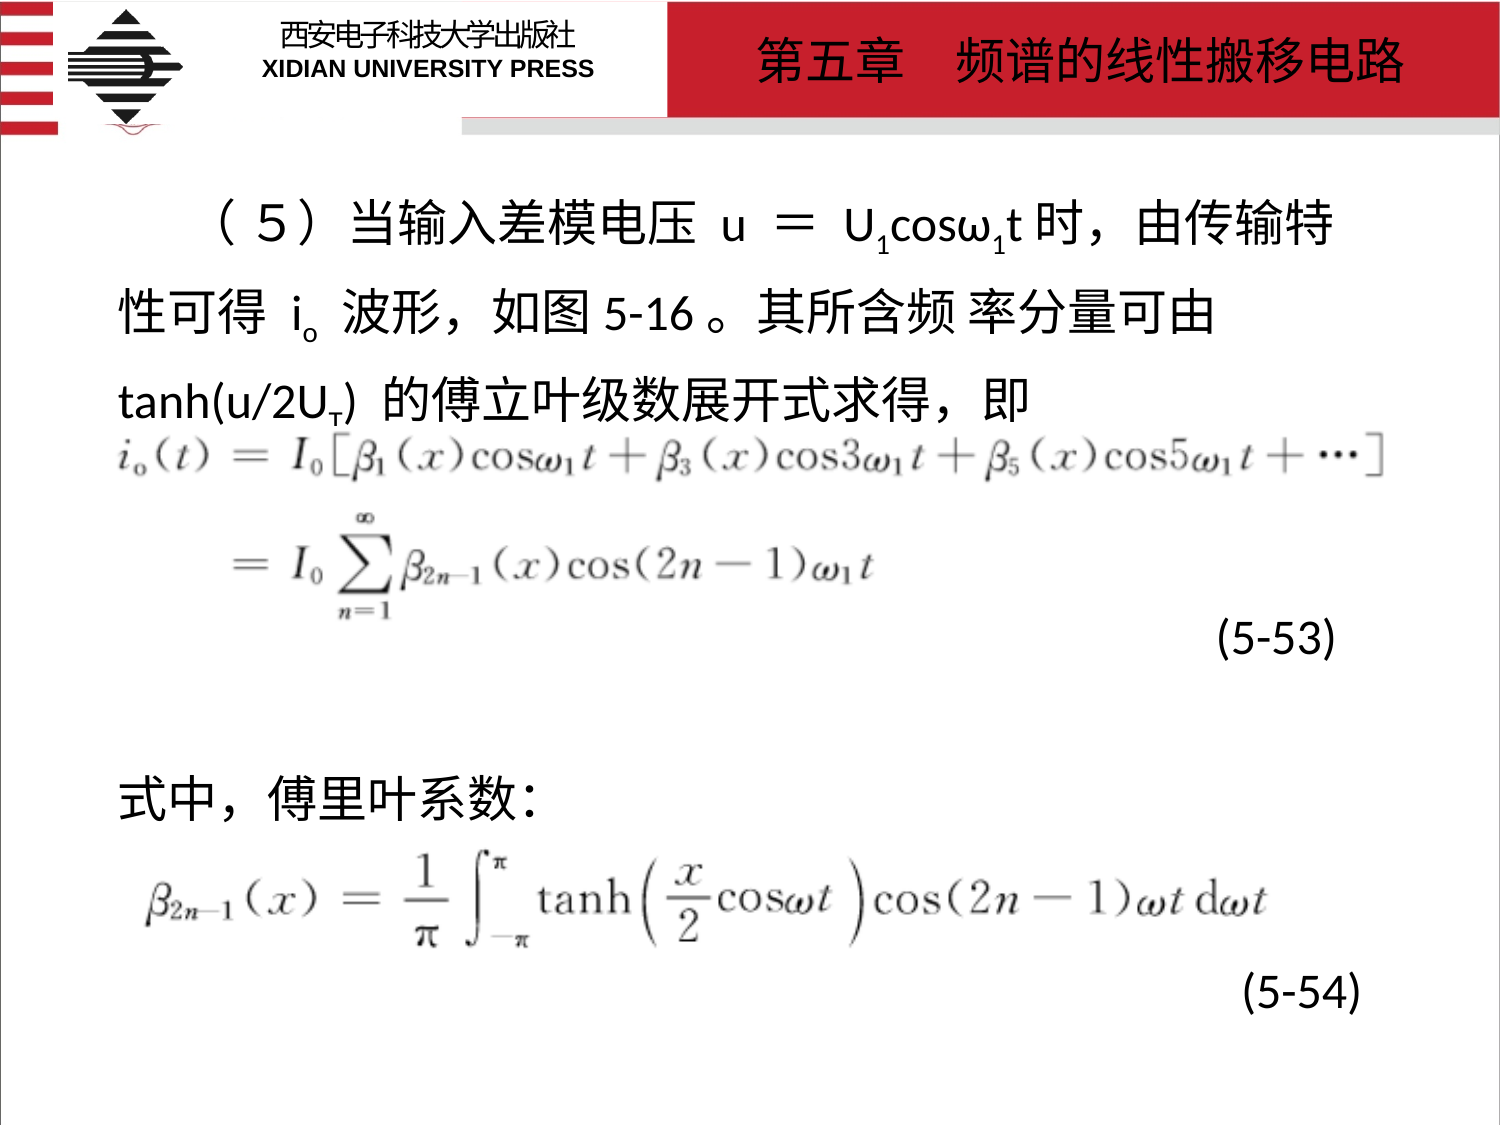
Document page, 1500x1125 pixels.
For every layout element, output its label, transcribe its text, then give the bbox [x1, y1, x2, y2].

title （ ５）当输入差模电压 u ＝ U1cosω1t时，由传输特性可得 io 波形，如图5-16。其所含频 率分量可由tanh(u/2UT) 的傅立叶级数展开式求得，即 式中，傅里叶系数： [103, 163, 1397, 426]
picture [0, 1, 1500, 1125]
text_box (5-53) [1200, 643, 1353, 672]
title （ ５）当输入差模电压 u ＝ U1cosω1t时，由传输特性可得 io 波形，如图5-16。其所含频 率分量可由tanh(u/2UT) 的傅立叶级数展开式求得，即 式中，傅里叶系数： [103, 642, 1397, 1019]
text_box (5-54) [1226, 950, 1378, 1026]
